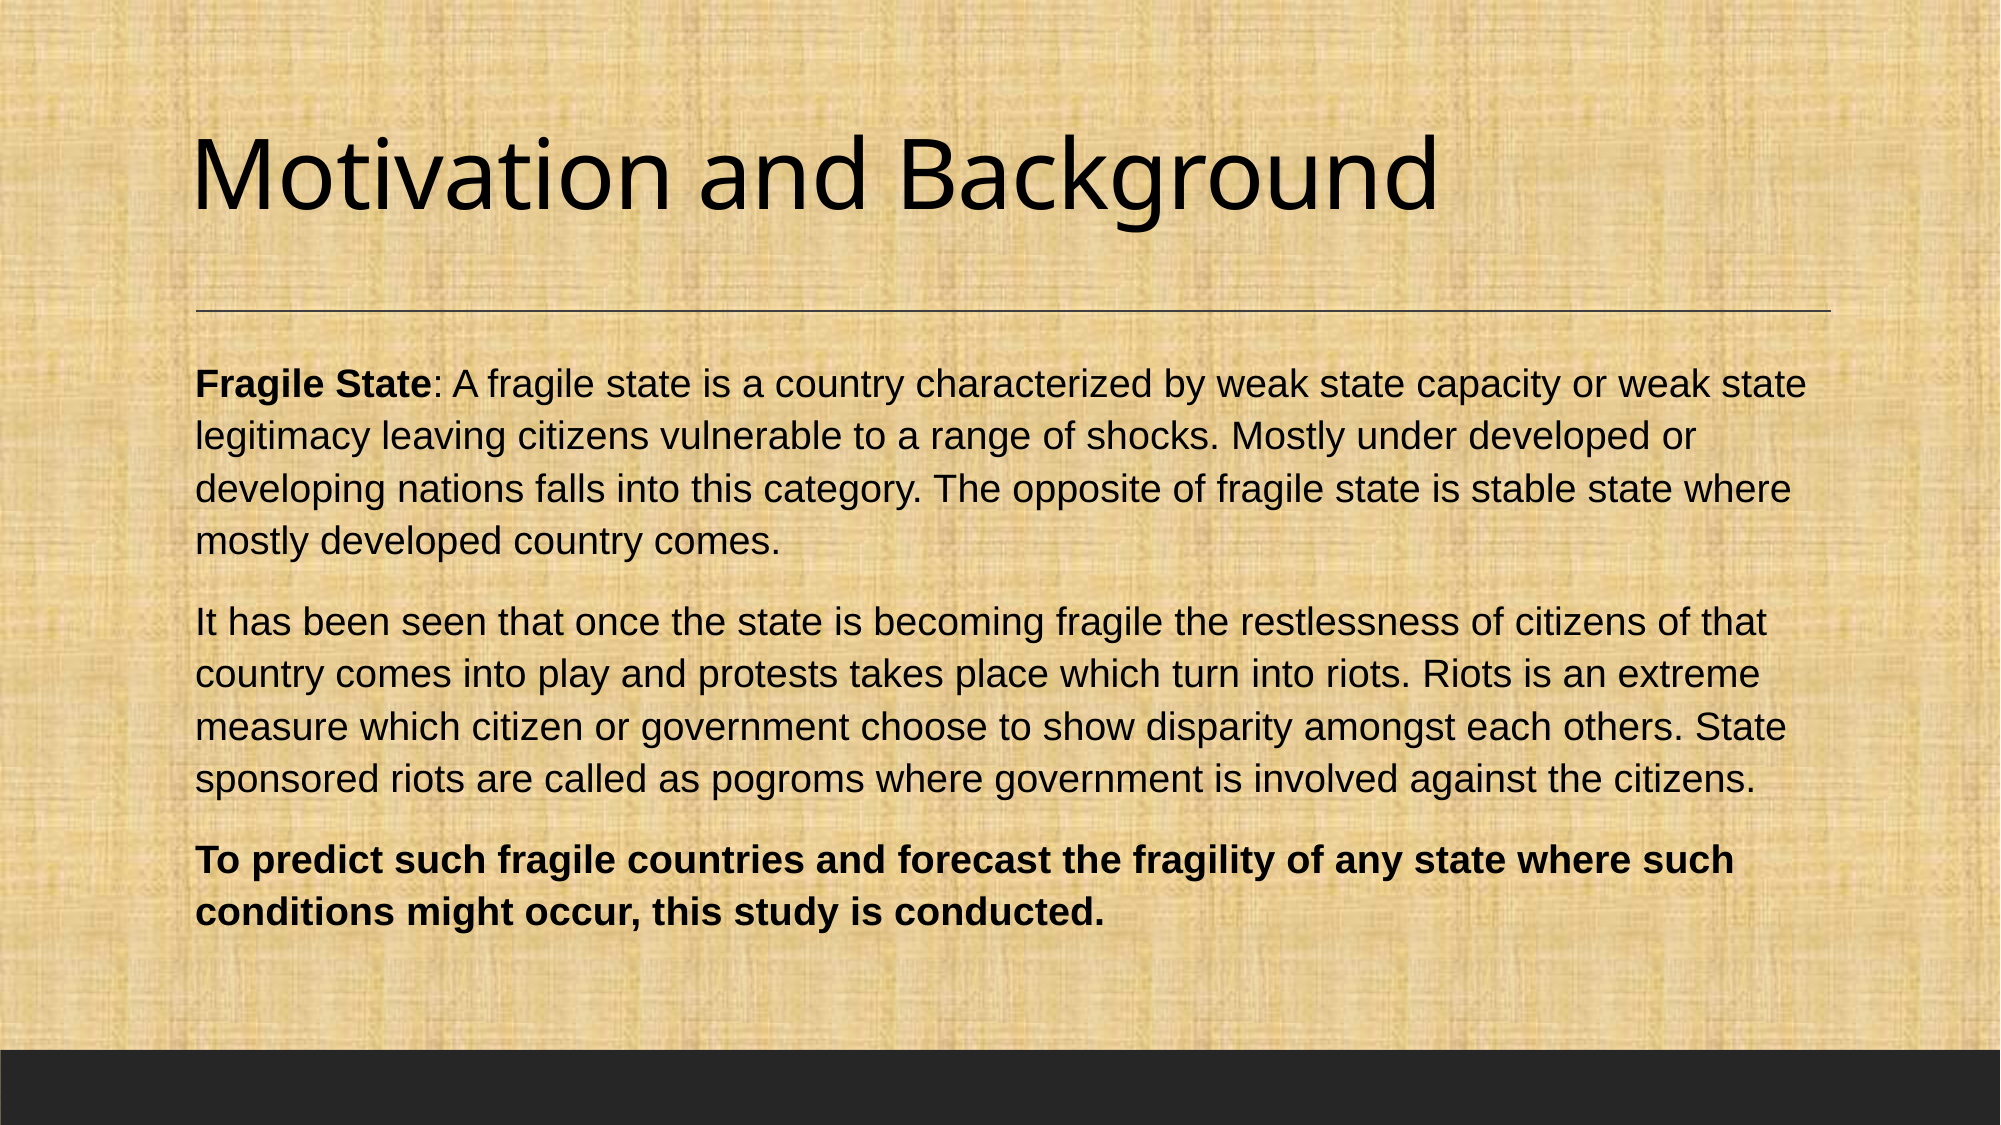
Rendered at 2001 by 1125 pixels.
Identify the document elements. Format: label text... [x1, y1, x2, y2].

picture [0, 0, 2001, 1125]
title Motivation and Background [174, 0, 1825, 238]
list Fragile State: A fragile state is a country characterized by weak state capacity or weak state legitimacy leaving citizens vulnerable to a range of shocks. Mostly under developed or developing nations falls into this category. The opposite of fragile state is stable state where mostly developed country comes. It has been seen that once the state is becoming fragile the restlessness of citizens of that country comes into play and protests takes place which turn into riots. Riots is an extreme measure which citizen or government choose to show disparity amongst each others. State sponsored riots are called as pogroms where government is involved against the citizens. To predict such fragile countries and forecast the fragility of any state where such conditions might occur, this study is conducted. [180, 345, 1830, 963]
